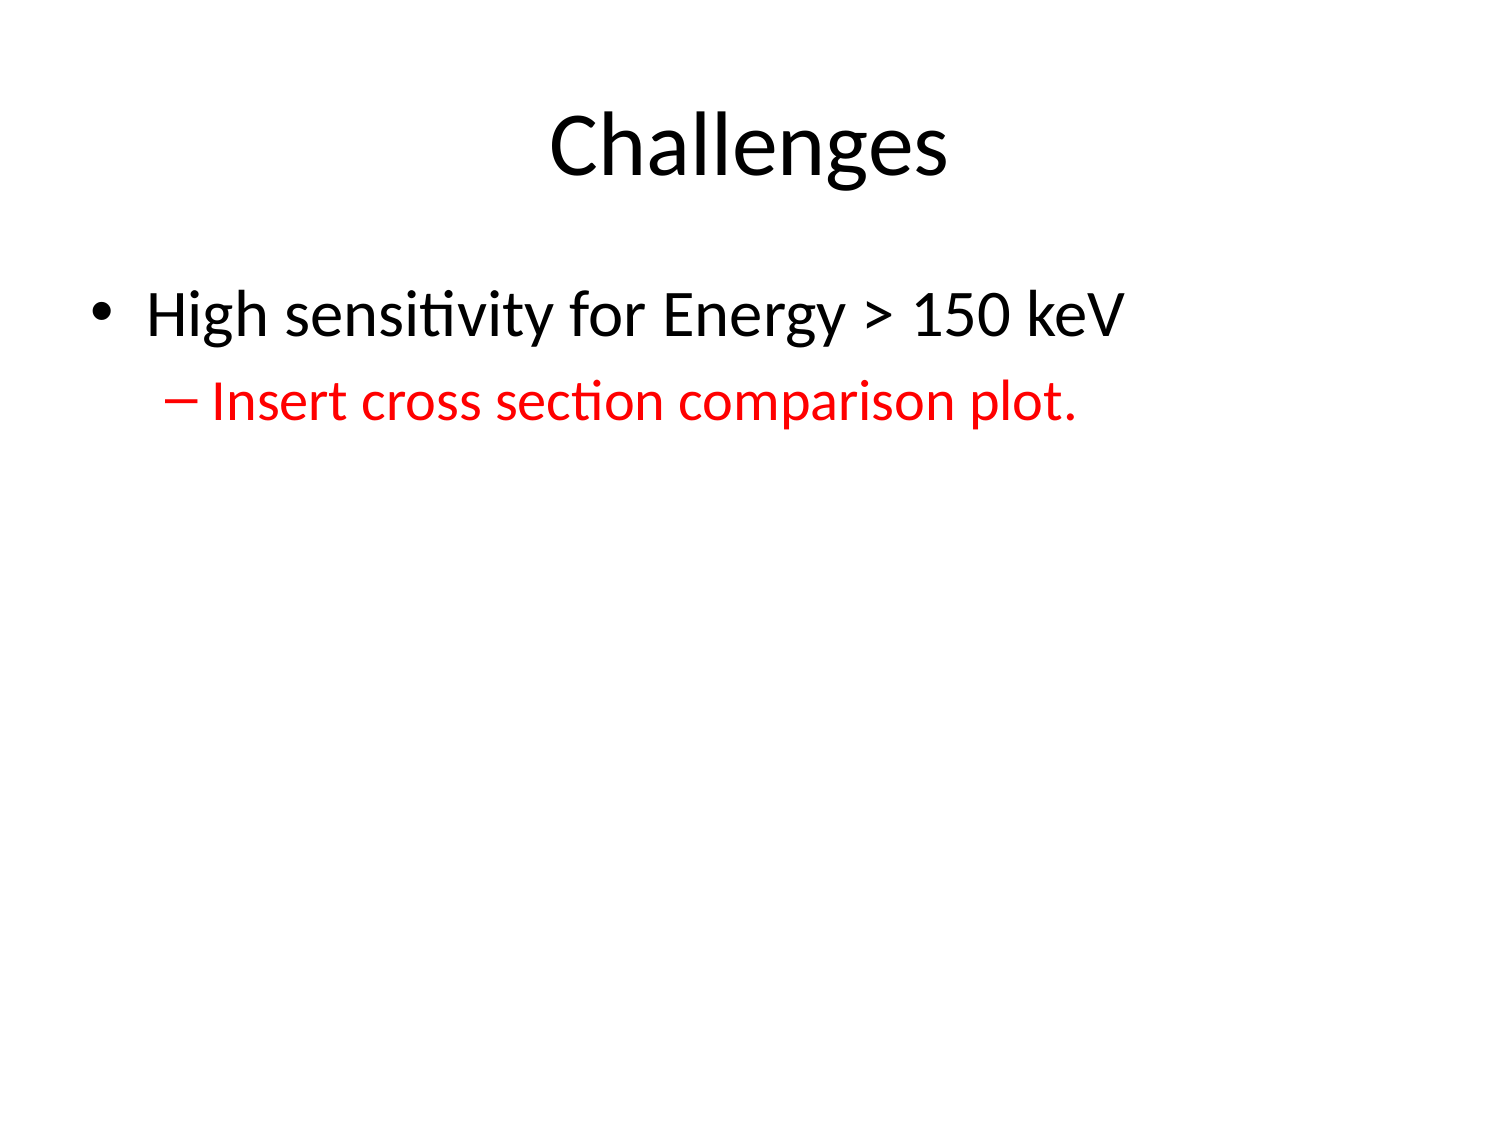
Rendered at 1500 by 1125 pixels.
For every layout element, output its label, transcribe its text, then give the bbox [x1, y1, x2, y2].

title Challenges [75, 45, 1425, 233]
list High sensitivity for Energy > 150 keV Insert cross section comparison plot. [75, 262, 1425, 1005]
